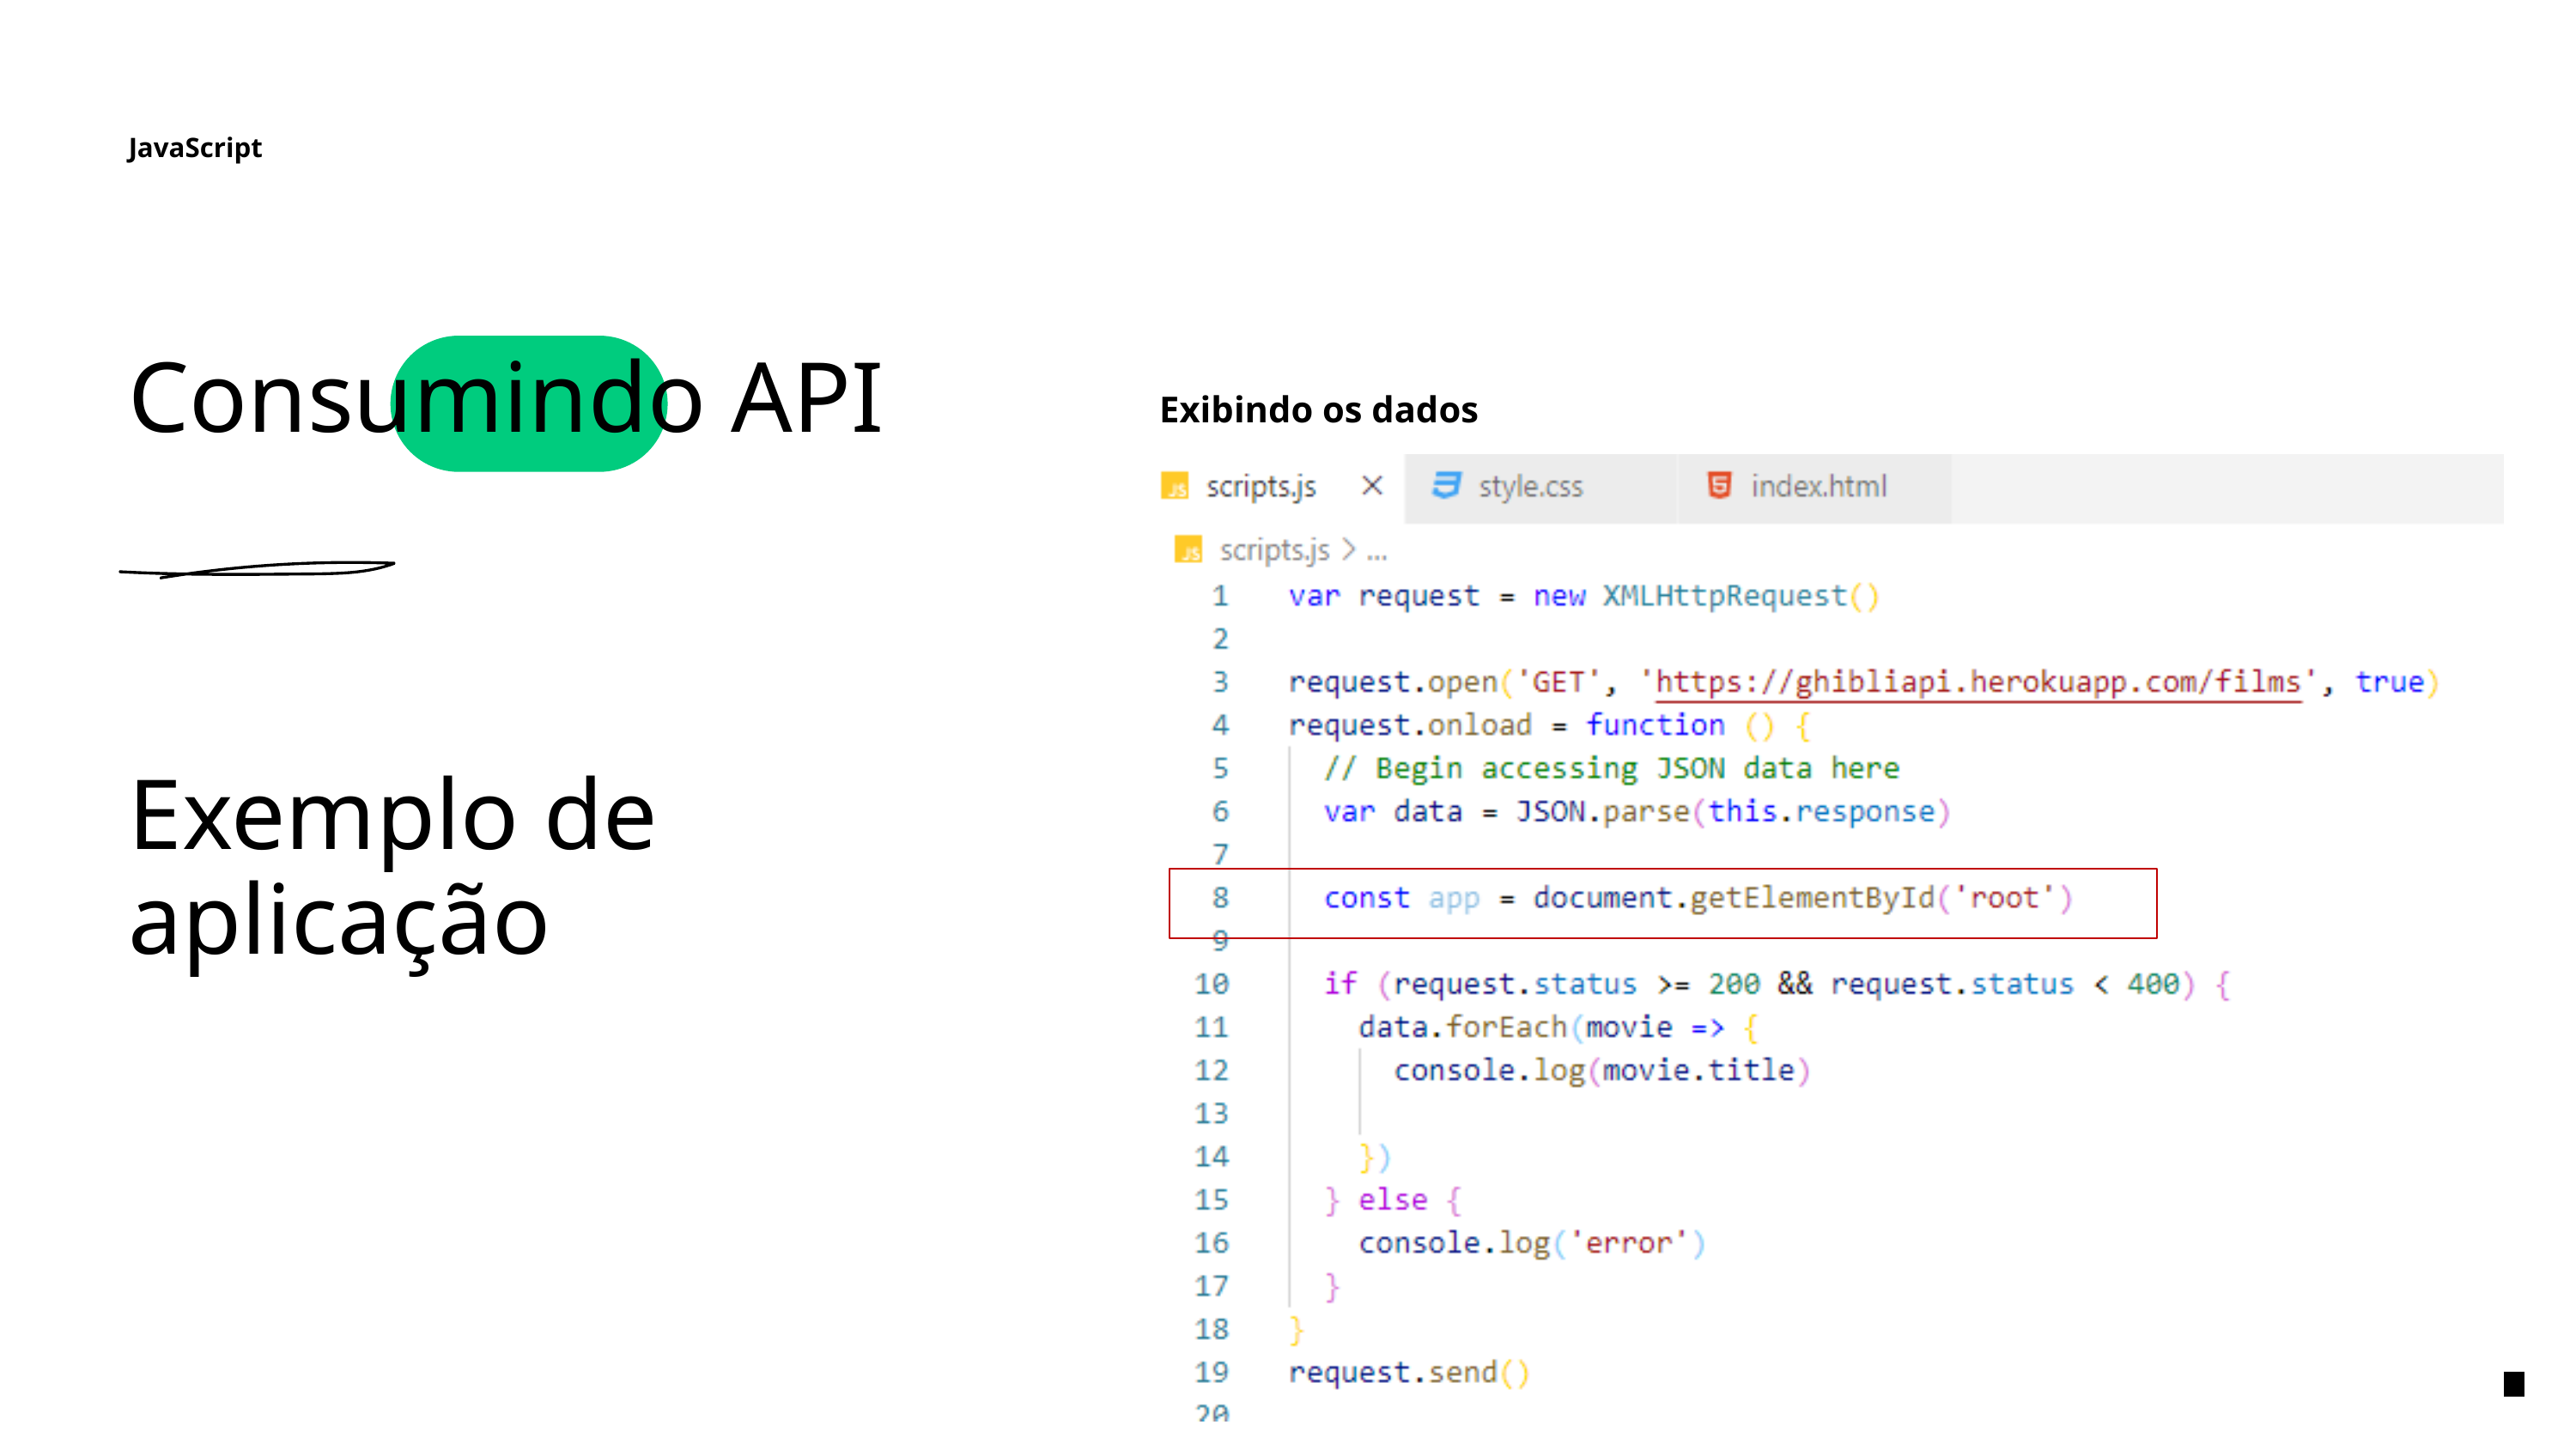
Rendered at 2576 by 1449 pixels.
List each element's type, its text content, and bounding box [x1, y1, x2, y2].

text_box [118, 561, 396, 579]
text_box Consumindo API Exemplo de aplicação [128, 349, 1030, 975]
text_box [2506, 1371, 2525, 1397]
text_box Exibindo os dados Se você se lembra, nosso index.html tem apenas uma div raiz - <div id="root"> agora. Vamos acessá-lo com getElementById(). Podemos remover brevemente todo o código anterior que escrevemos por enquanto, que adicionaremos de volta em um momento. [1158, 366, 2448, 453]
text_box [418, 336, 640, 349]
text_box JavaScript [128, 130, 472, 160]
picture [1144, 454, 2504, 1422]
